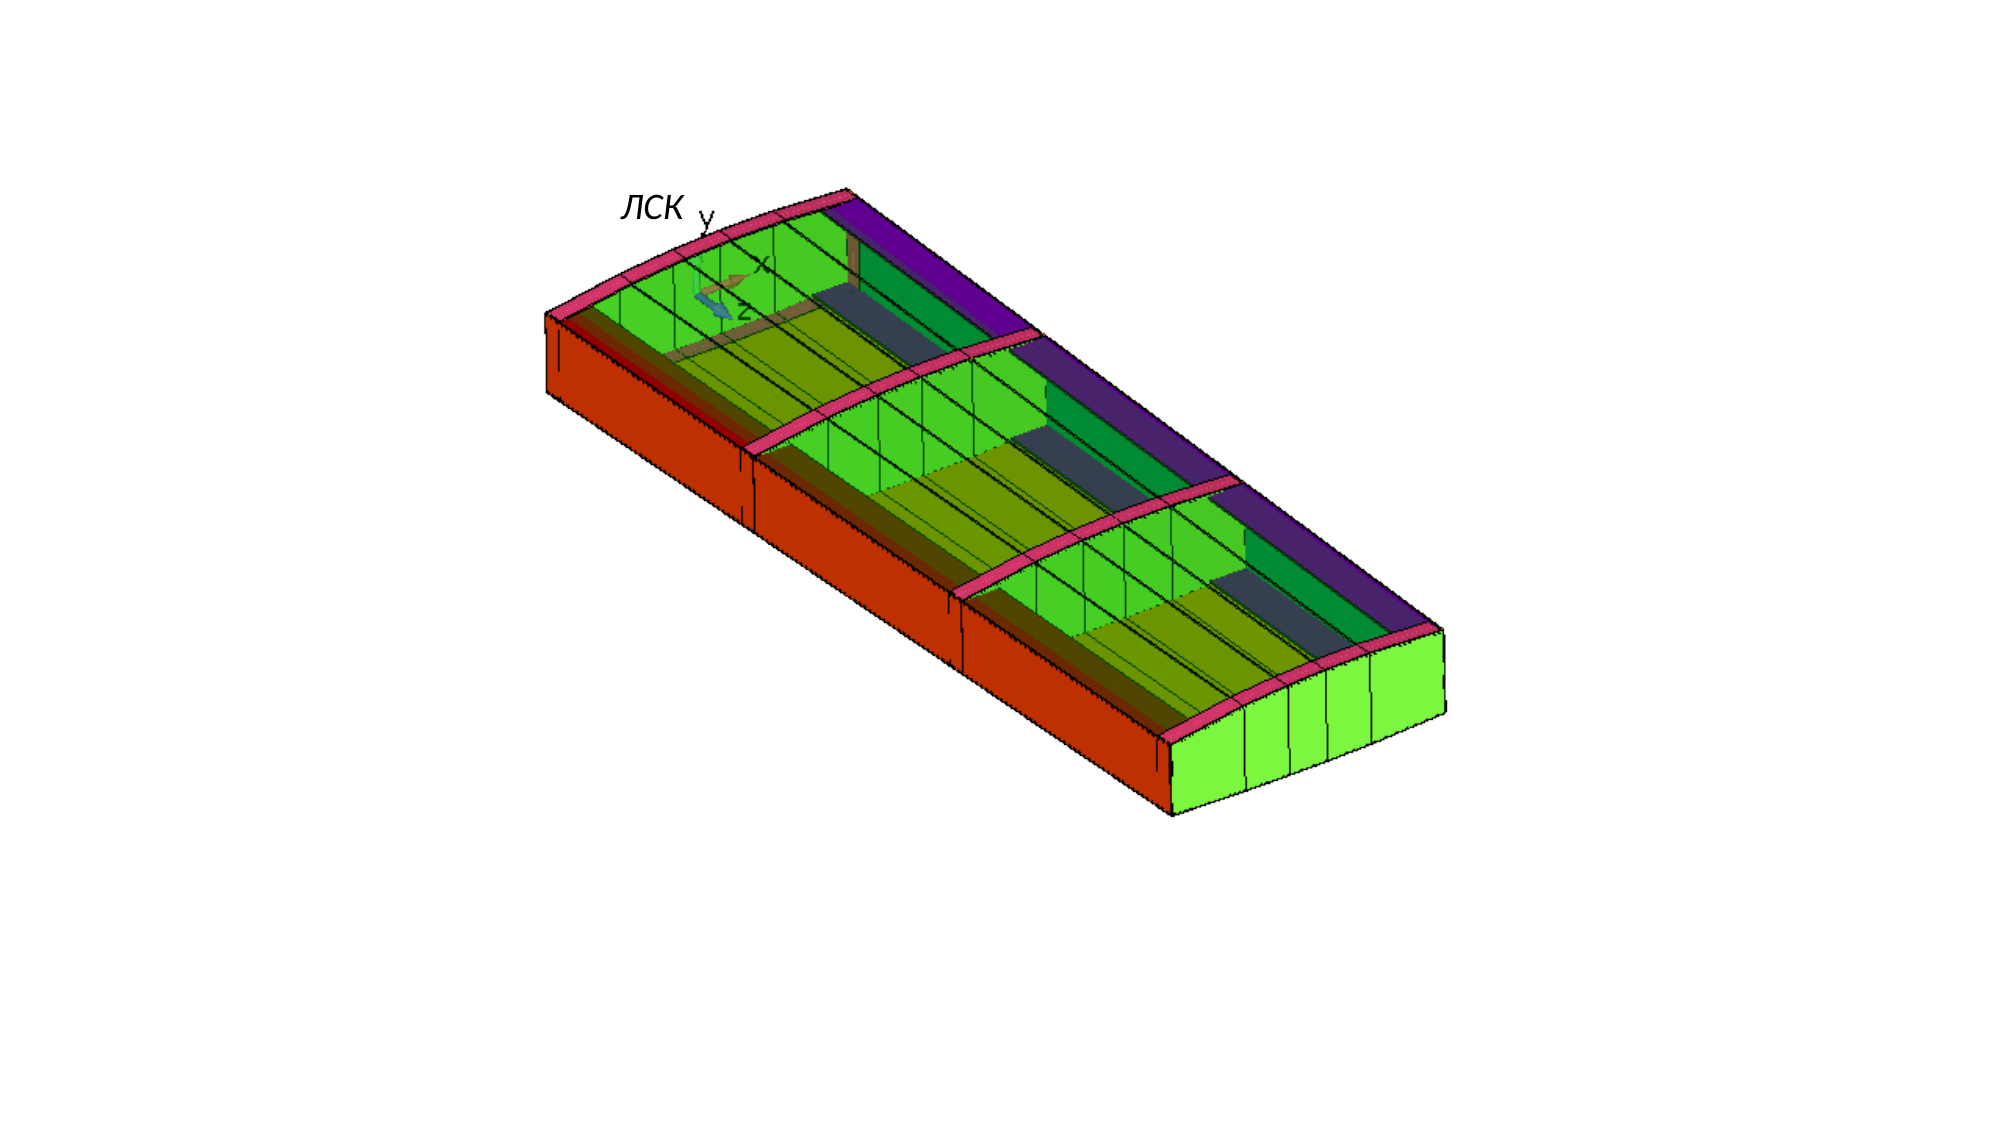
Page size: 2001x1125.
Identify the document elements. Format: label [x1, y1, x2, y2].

picture [538, 175, 1457, 830]
